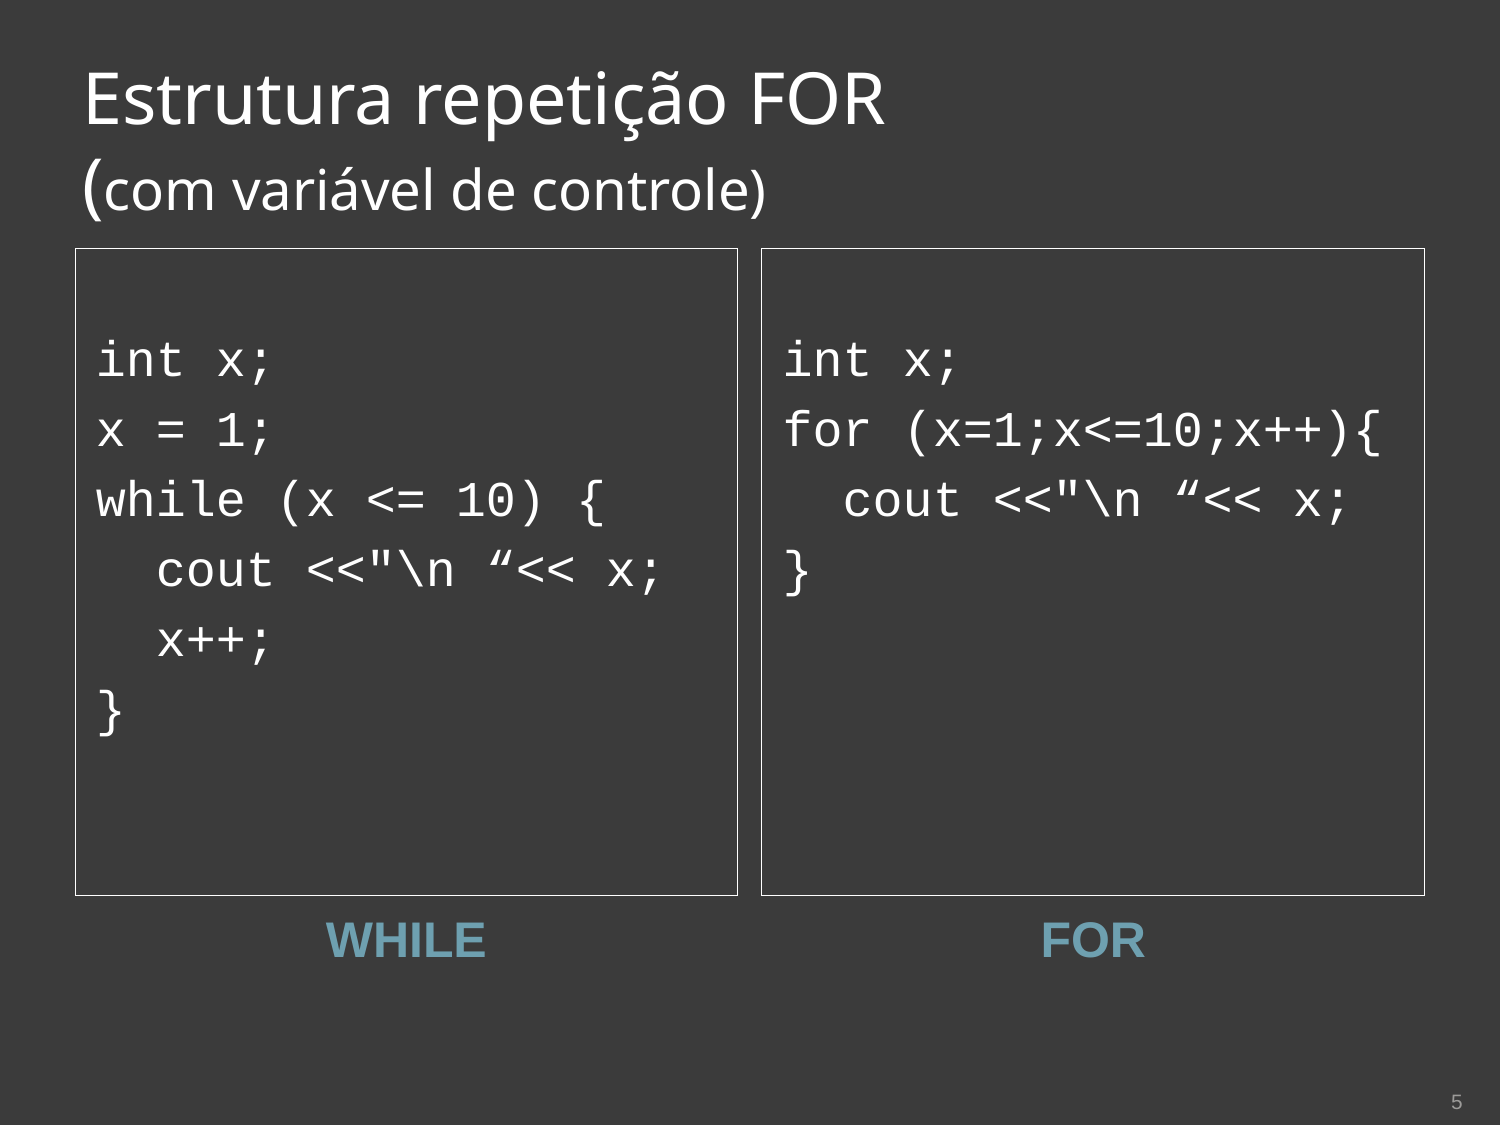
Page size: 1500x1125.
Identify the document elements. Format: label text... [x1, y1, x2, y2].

list WHILE [75, 900, 738, 1038]
list int x; for (x=1;x<=10;x++){ cout <<"\n “<< x; } [761, 248, 1425, 896]
slide_number 5 [1337, 1053, 1463, 1114]
list int x; x = 1; while (x <= 10) { cout <<"\n “<< x; x++; } [75, 248, 738, 896]
title Estrutura repetição FOR (com variável de controle) [75, 44, 1425, 233]
list FOR [761, 900, 1425, 1038]
